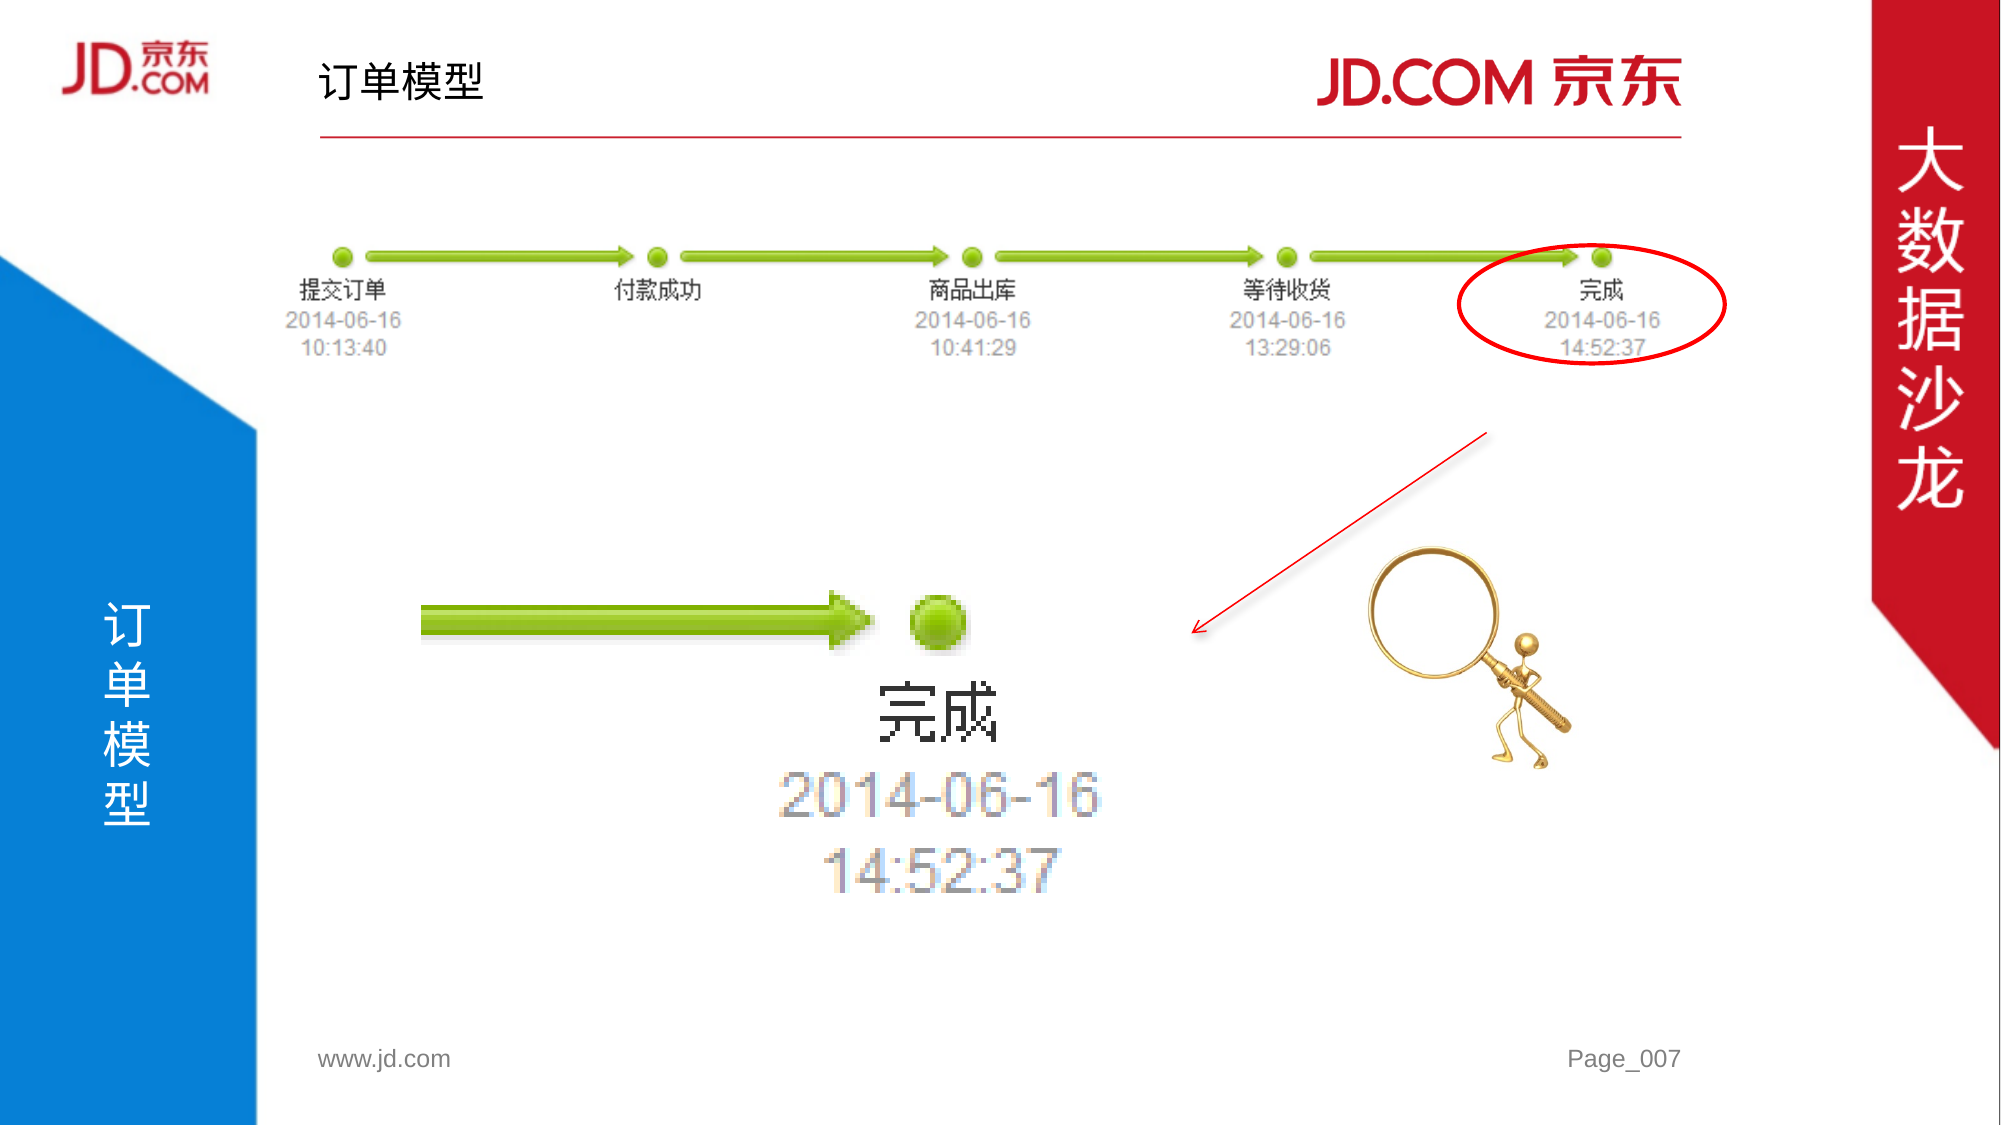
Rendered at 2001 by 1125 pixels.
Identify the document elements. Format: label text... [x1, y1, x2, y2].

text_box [273, 231, 1725, 1000]
picture [0, 0, 2001, 1125]
text_box 订 单 模 型 [87, 586, 168, 841]
